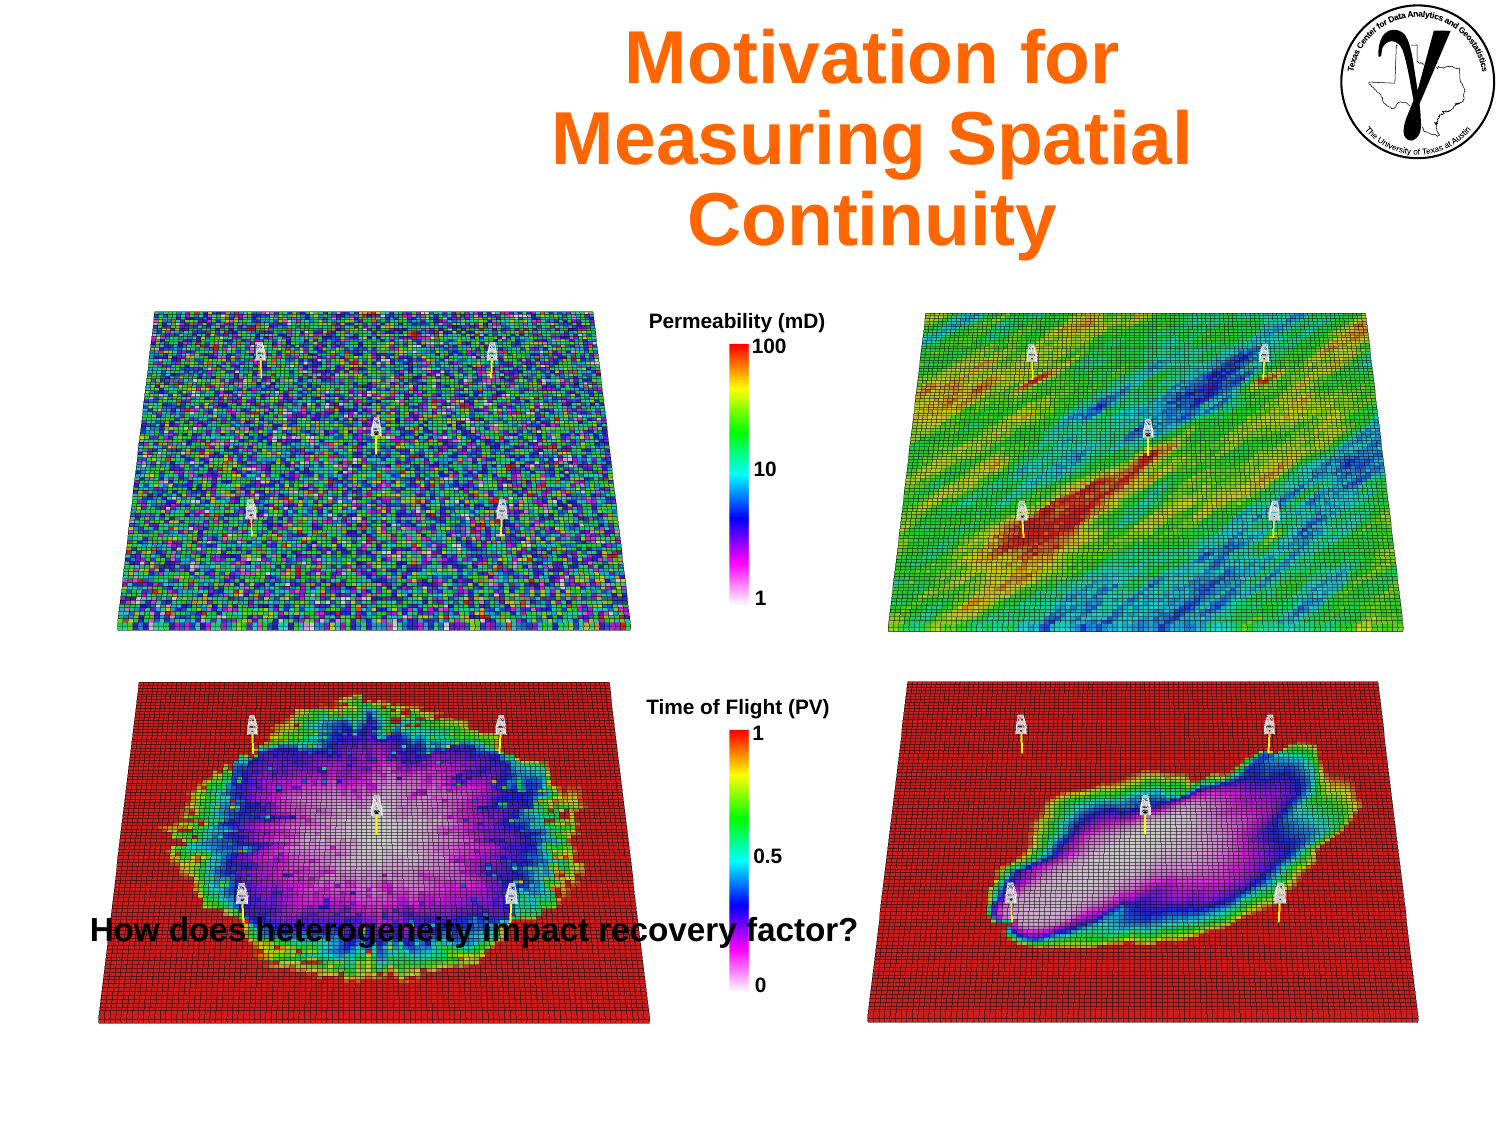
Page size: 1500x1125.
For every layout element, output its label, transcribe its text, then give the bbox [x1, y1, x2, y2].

picture [881, 308, 1408, 639]
text_box Motivation for Measuring Spatial Continuity [435, 46, 1311, 234]
picture [112, 308, 871, 637]
list How does heterogeneity impact recovery factor? [75, 249, 1425, 1125]
picture [94, 674, 1428, 1031]
